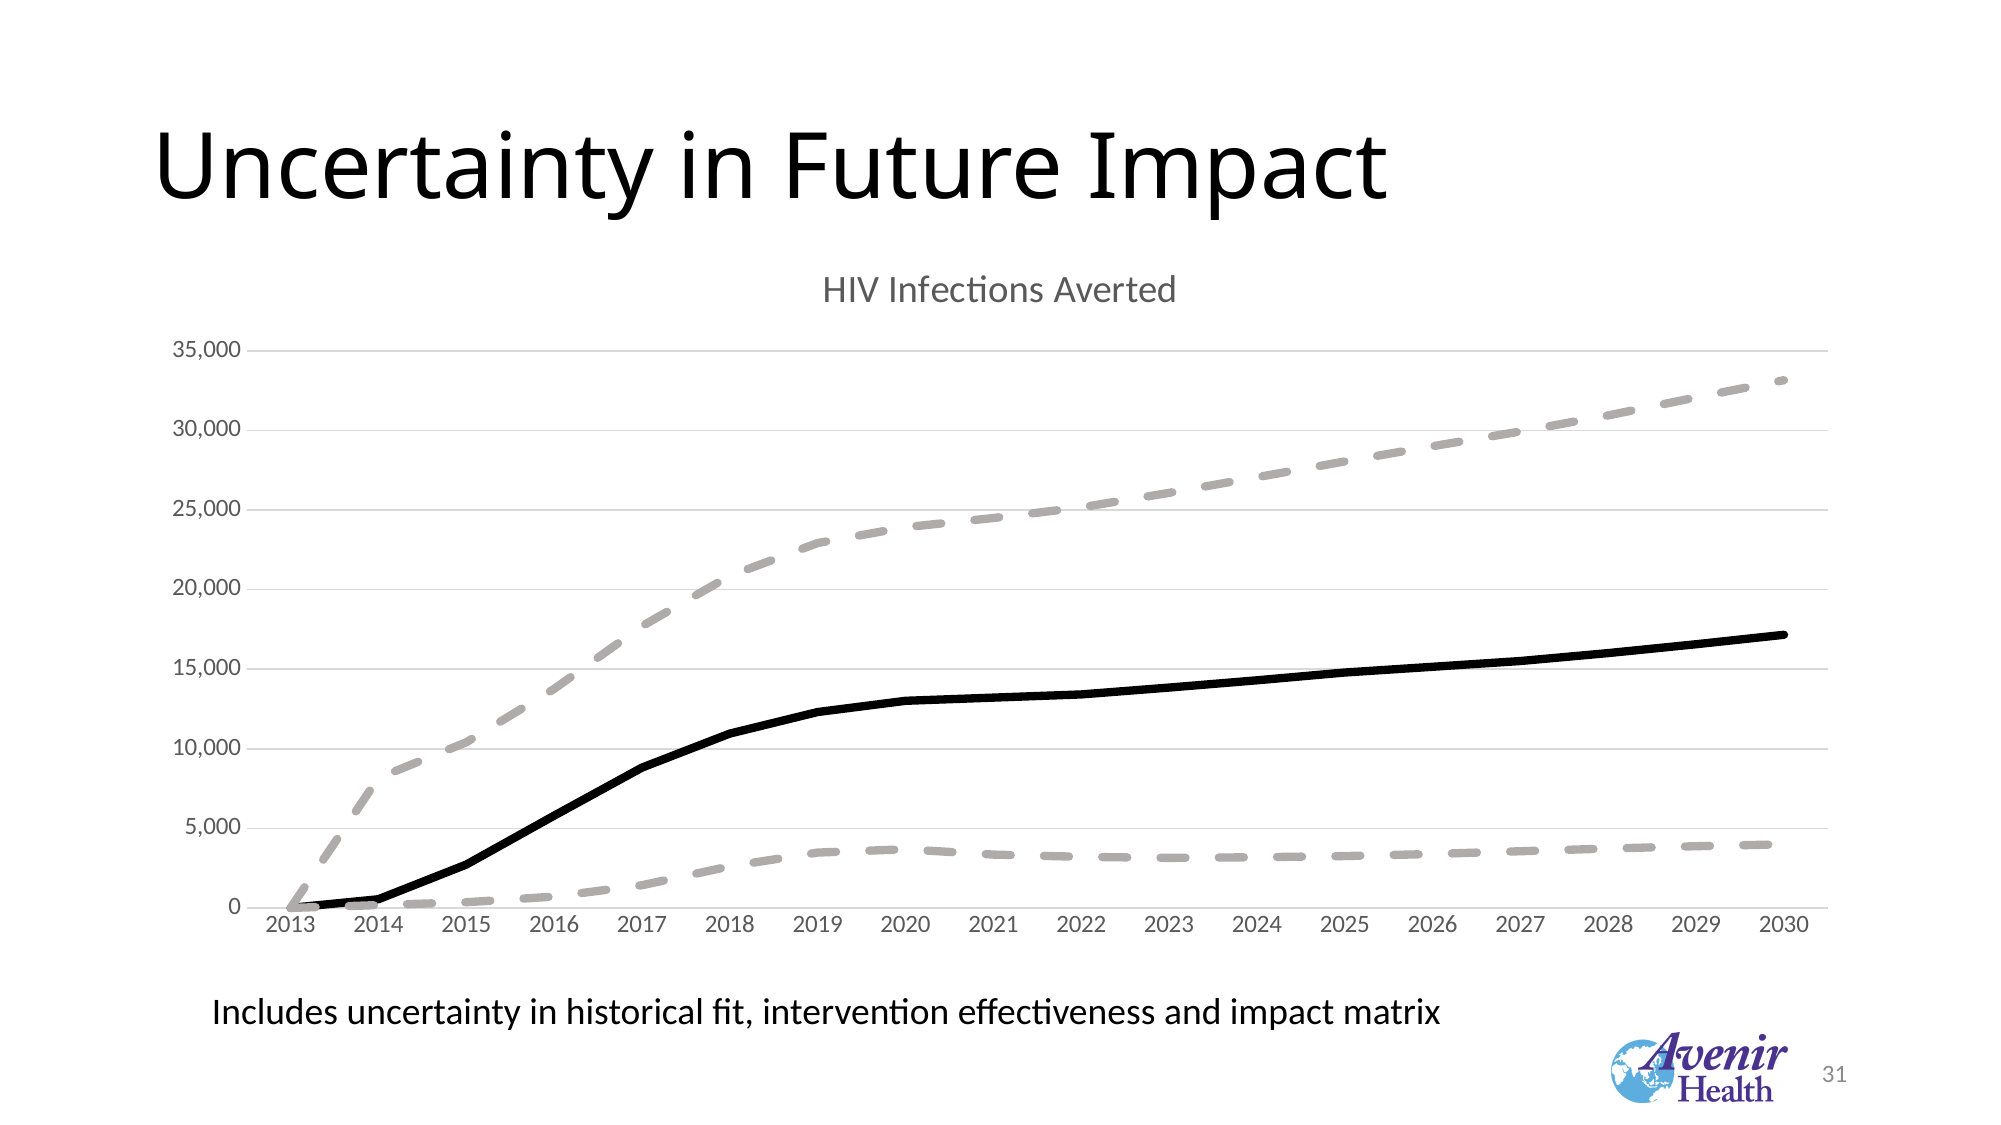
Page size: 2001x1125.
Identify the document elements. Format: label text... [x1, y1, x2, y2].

chart [137, 239, 1863, 954]
picture [1611, 1032, 1788, 1042]
title Uncertainty in Future Impact [137, 59, 1863, 239]
slide_number 31 [1412, 1042, 1863, 1103]
text_box Includes uncertainty in historical fit, intervention effectiveness and impact matrix [197, 979, 1554, 1039]
